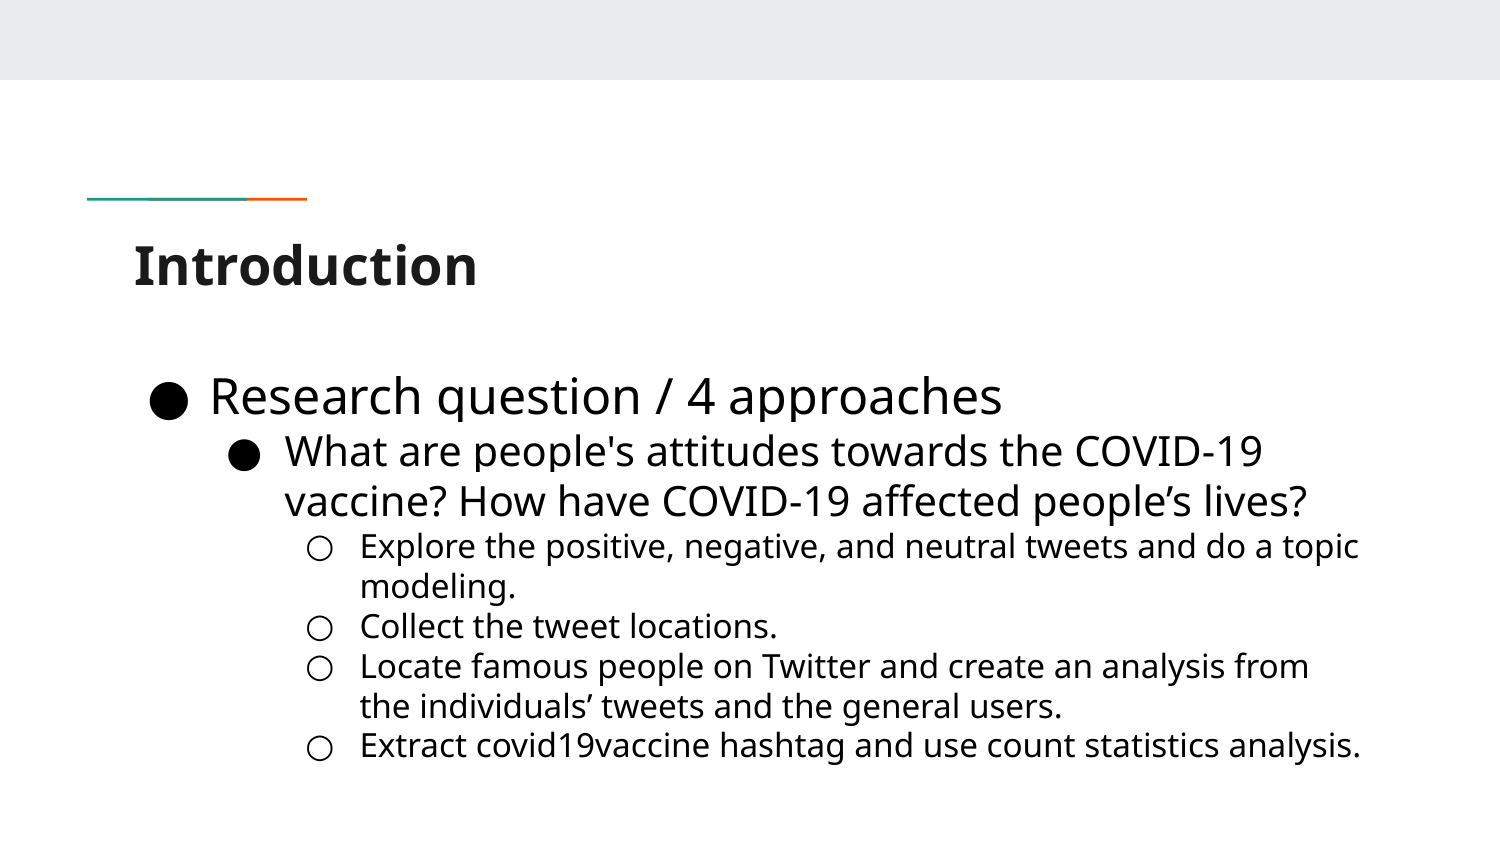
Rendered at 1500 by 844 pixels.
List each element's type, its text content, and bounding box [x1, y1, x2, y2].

title Introduction [119, 216, 1381, 305]
list Research question / 4 approaches What are people's attitudes towards the COVID-19 vaccine? How have COVID-19 affected people’s lives? Explore the positive, negative, and neutral tweets and do a topic modeling. Collect the tweet locations. Locate famous people on Twitter and create an analysis from the individuals’ tweets and the general users. Extract covid19vaccine hashtag and use count statistics analysis. [119, 341, 1381, 712]
